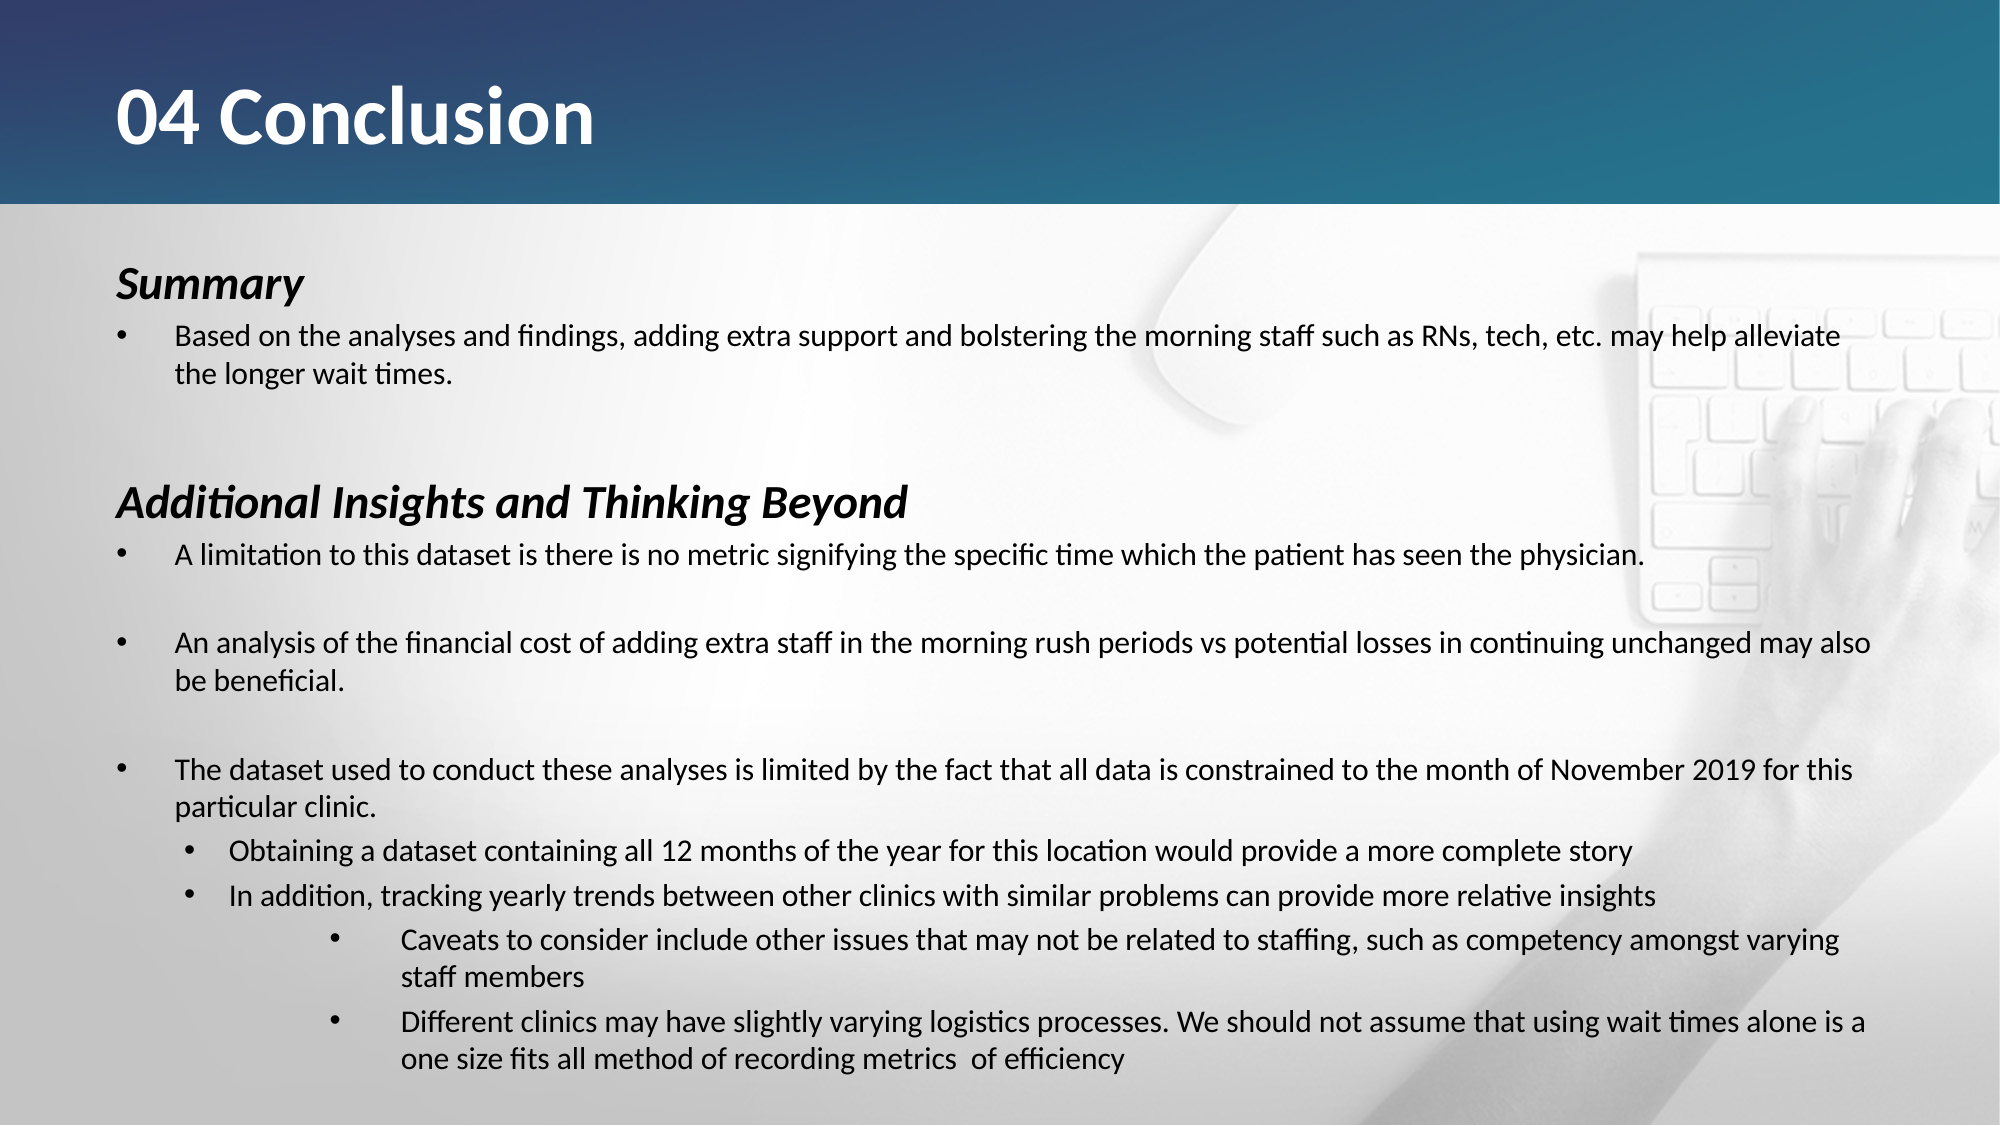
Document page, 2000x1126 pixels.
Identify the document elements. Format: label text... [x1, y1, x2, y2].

list Summary Based on the analyses and findings, adding extra support and bolstering the morning staff such as RNs, tech, etc. may help alleviate the longer wait times. Additional Insights and Thinking Beyond A limitation to this dataset is there is no metric signifying the specific time which the patient has seen the physician. An analysis of the financial cost of adding extra staff in the morning rush periods vs potential losses in continuing unchanged may also be beneficial. The dataset used to conduct these analyses is limited by the fact that all data is constrained to the month of November 2019 for this particular clinic. Obtaining a dataset containing all 12 months of the year for this location would provide a more complete story In addition, tracking yearly trends between other clinics with similar problems can provide more relative insights Caveats to consider include other issues that may not be related to staffing, such as competency amongst varying staff members Different clinics may have slightly varying logistics processes. We should not assume that using wait times alone is a one size fits all method of recording metrics of efficiency [99, 243, 1900, 1095]
title 04 Conclusion [99, 125, 1900, 197]
picture [0, 0, 2000, 1125]
